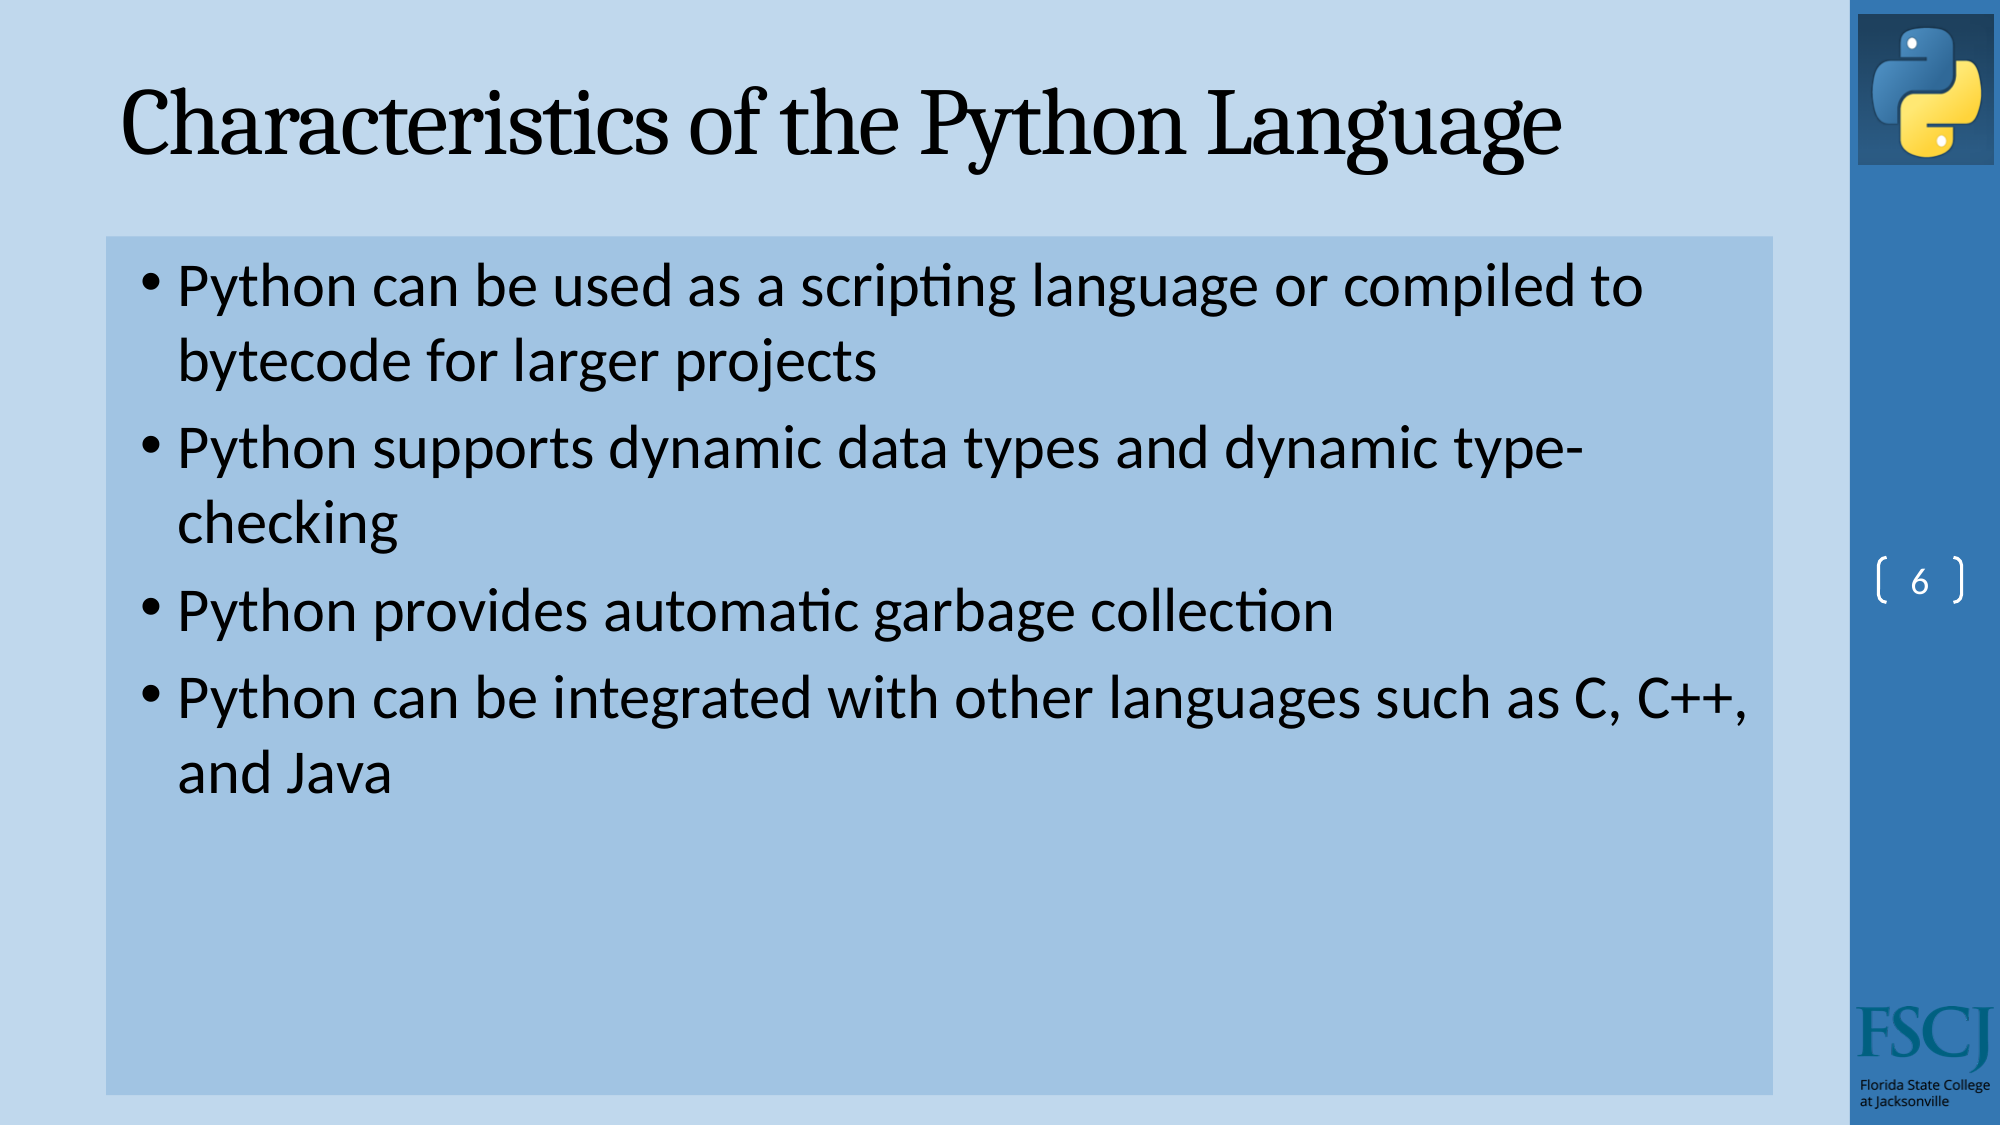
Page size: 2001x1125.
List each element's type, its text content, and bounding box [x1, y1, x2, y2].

picture [1858, 14, 1994, 165]
slide_number 6 [1876, 555, 1964, 604]
picture [1856, 1006, 1994, 1109]
list Python can be used as a scripting language or compiled to bytecode for larger projects Python supports dynamic data types and dynamic type-checking Python provides automatic garbage collection Python can be integrated with other languages such as C, C++, and Java [106, 236, 1773, 1096]
title Characteristics of the Python Language [106, 42, 1773, 189]
